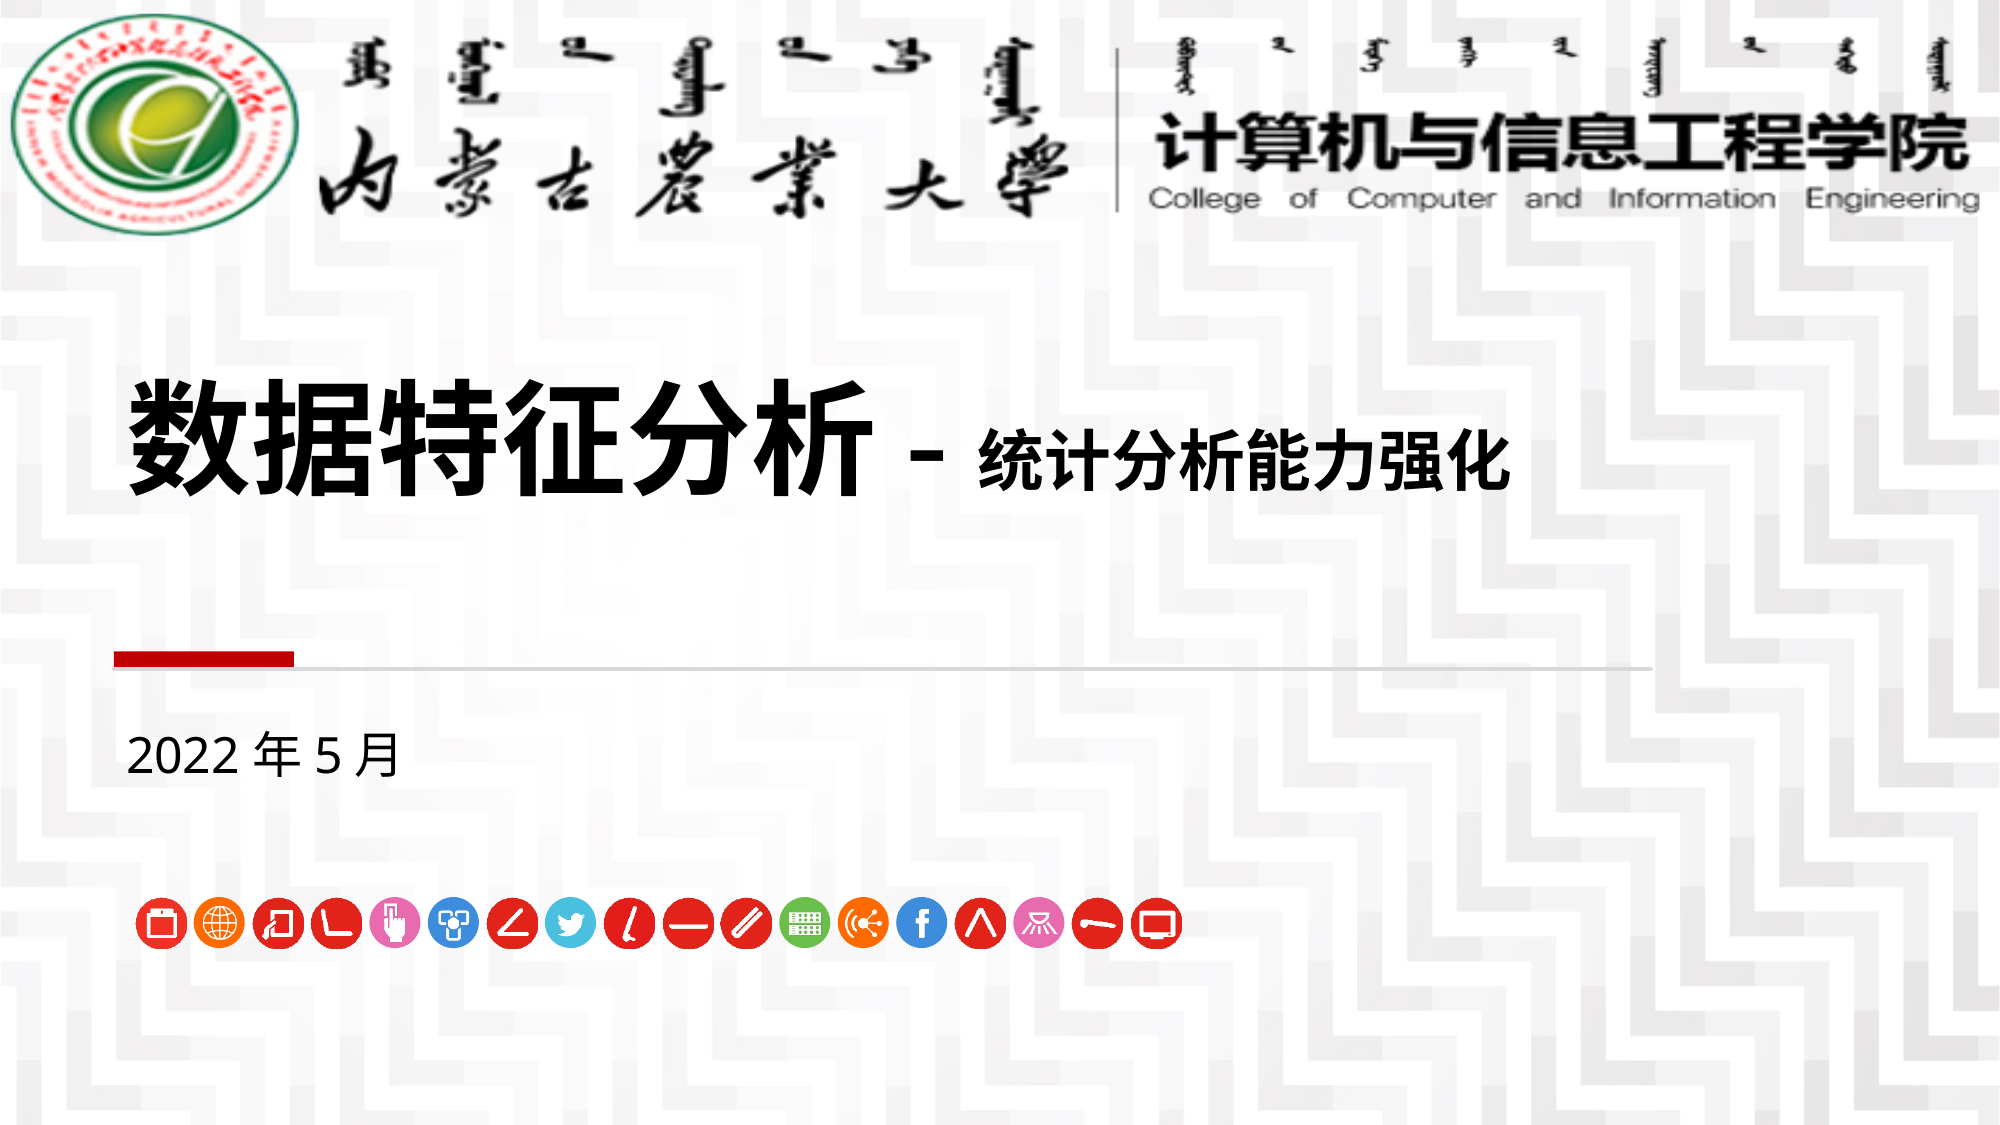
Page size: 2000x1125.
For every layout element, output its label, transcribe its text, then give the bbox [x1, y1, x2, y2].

subtitle 2022年5月 [111, 686, 1385, 869]
picture [0, 0, 2000, 1125]
title 数据特征分析-统计分析能力强化 [111, 352, 1651, 623]
